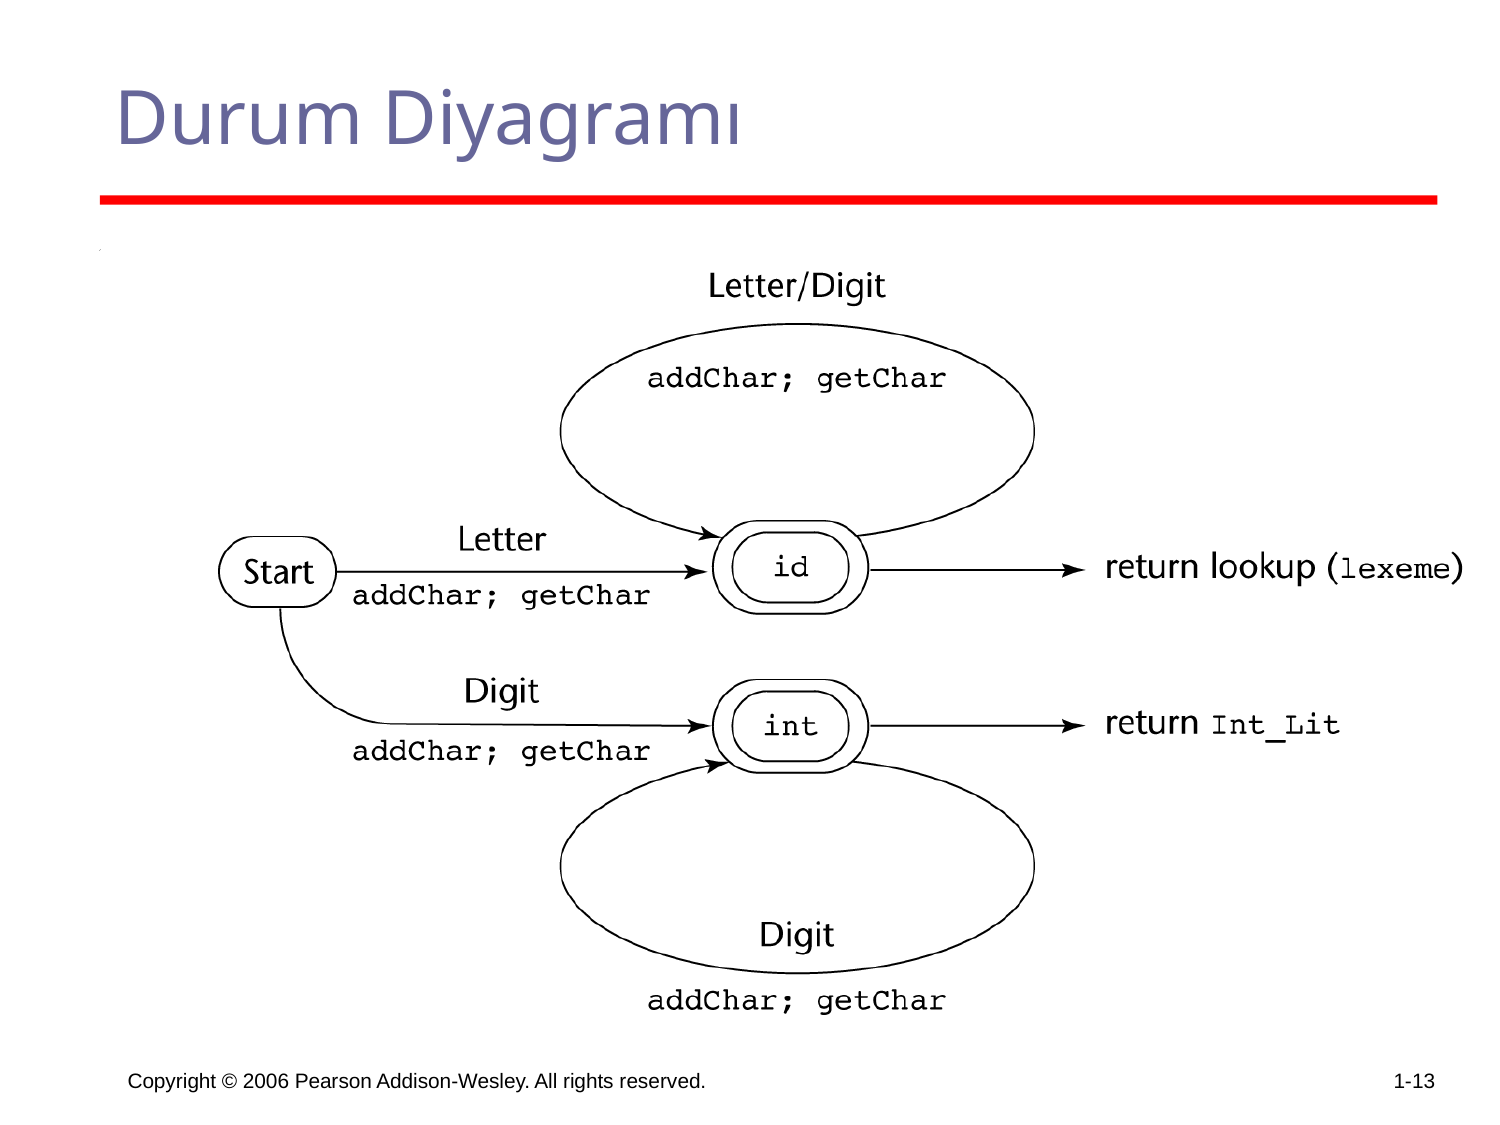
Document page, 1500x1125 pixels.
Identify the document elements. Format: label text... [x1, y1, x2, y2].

title Durum Diyagramı [99, 62, 1438, 250]
footer Copyright © 2006 Pearson Addison-Wesley. All rights reserved. [112, 1025, 800, 1100]
picture [218, 263, 1463, 1026]
slide_number 1-13 [1137, 1034, 1450, 1100]
